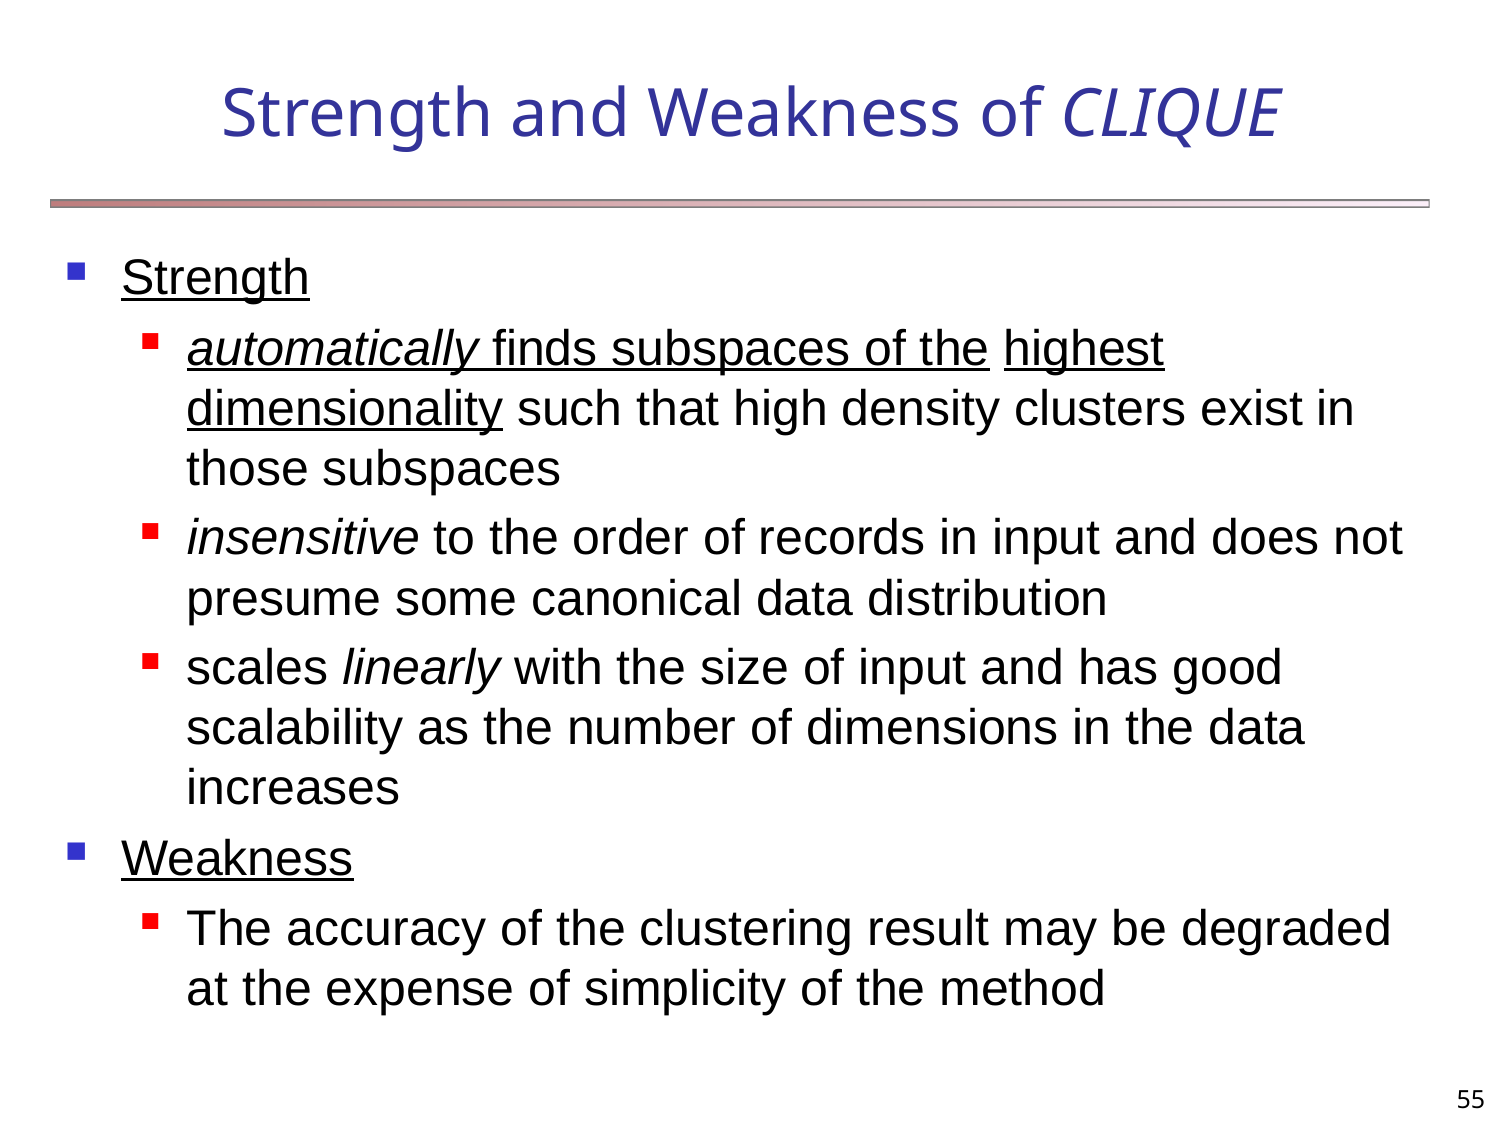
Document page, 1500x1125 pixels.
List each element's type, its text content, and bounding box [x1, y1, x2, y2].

title Strength and Weakness of CLIQUE [187, 50, 1316, 157]
text_box 55 [1187, 1062, 1500, 1125]
list Strength automatically finds subspaces of the highest dimensionality such that high density clusters exist in those subspaces insensitive to the order of records in input and does not presume some canonical data distribution scales linearly with the size of input and has good scalability as the number of dimensions in the data increases Weakness The accuracy of the clustering result may be degraded at the expense of simplicity of the method [50, 237, 1438, 1050]
